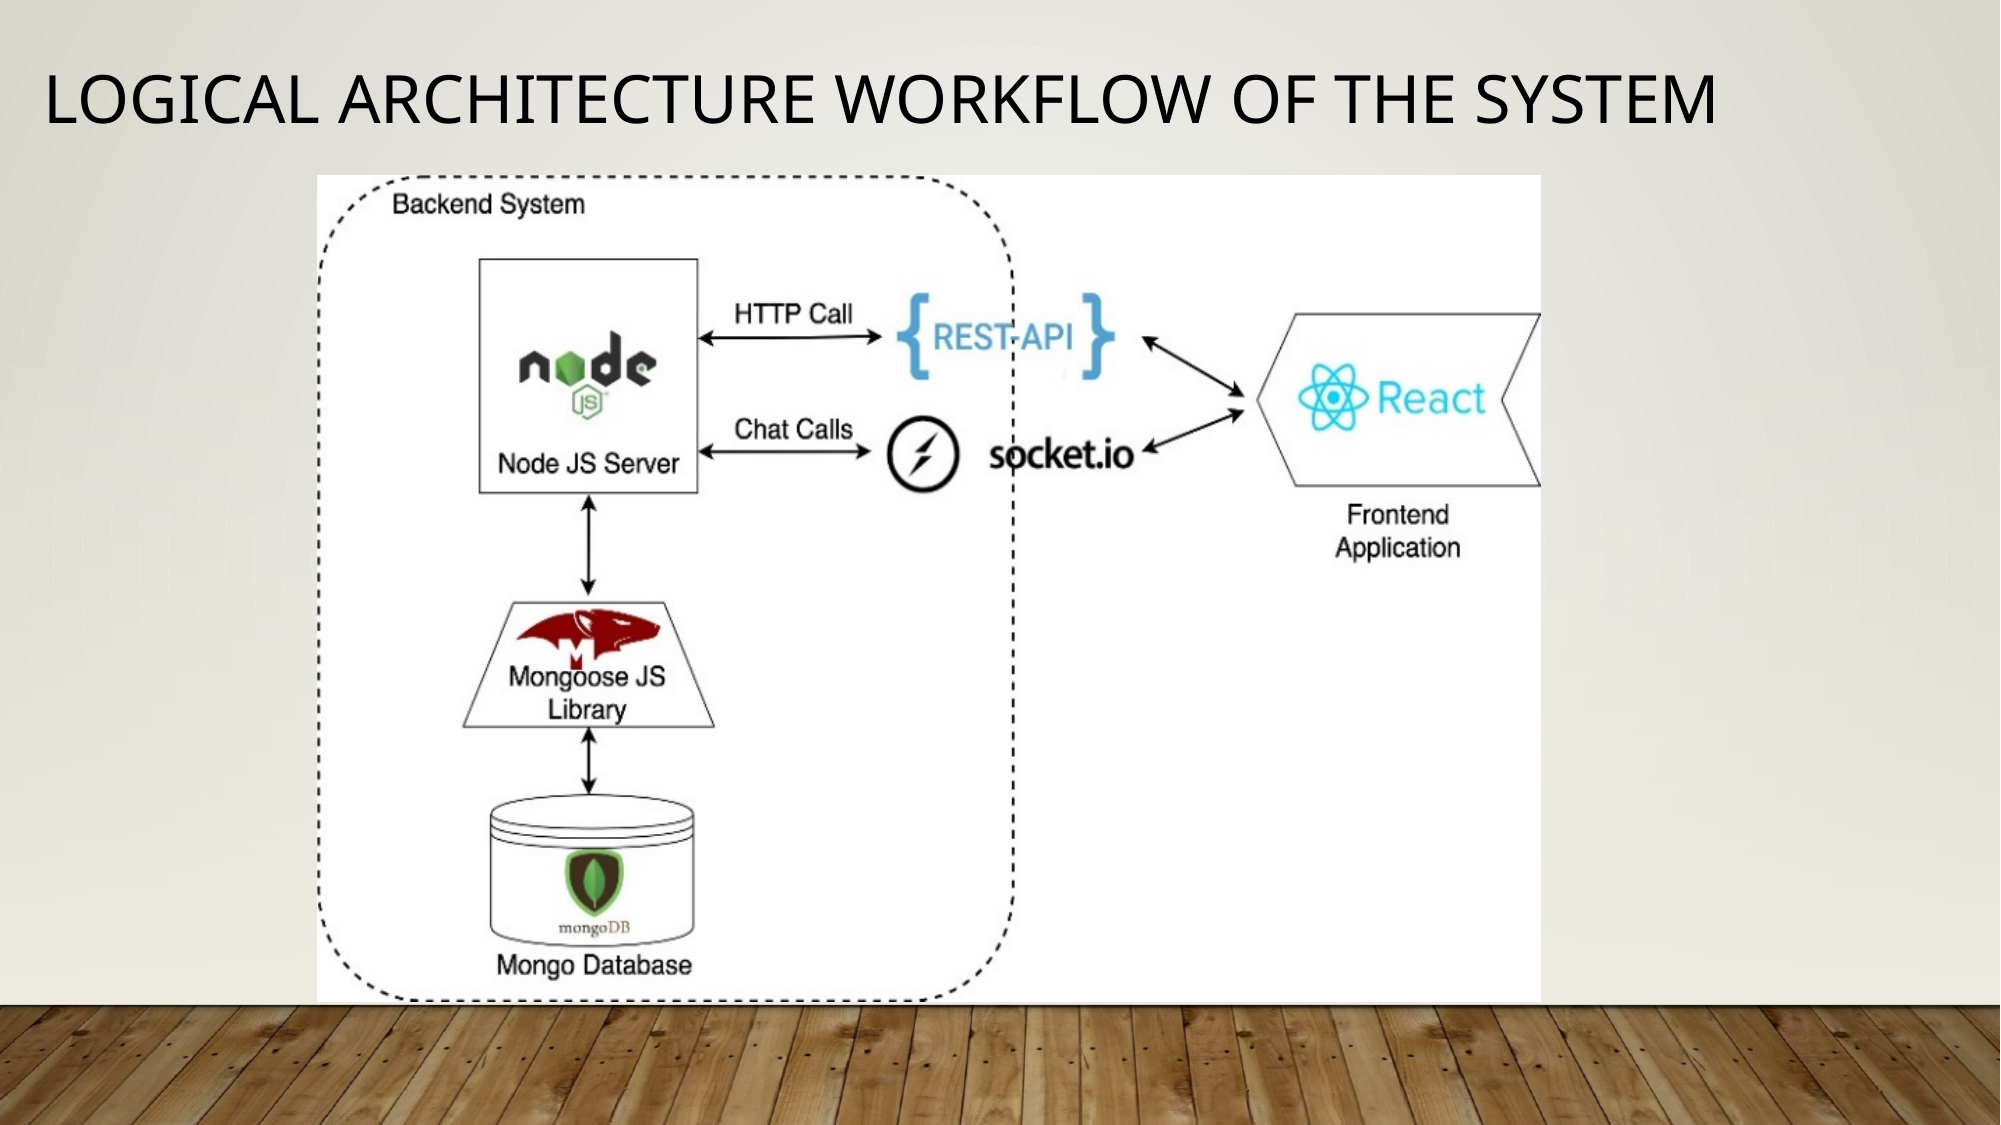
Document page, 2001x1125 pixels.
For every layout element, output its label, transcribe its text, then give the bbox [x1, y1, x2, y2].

picture [317, 175, 1541, 1002]
text_box Logical architecture workflow of the system [29, 58, 1870, 147]
picture [0, 1005, 2000, 1125]
